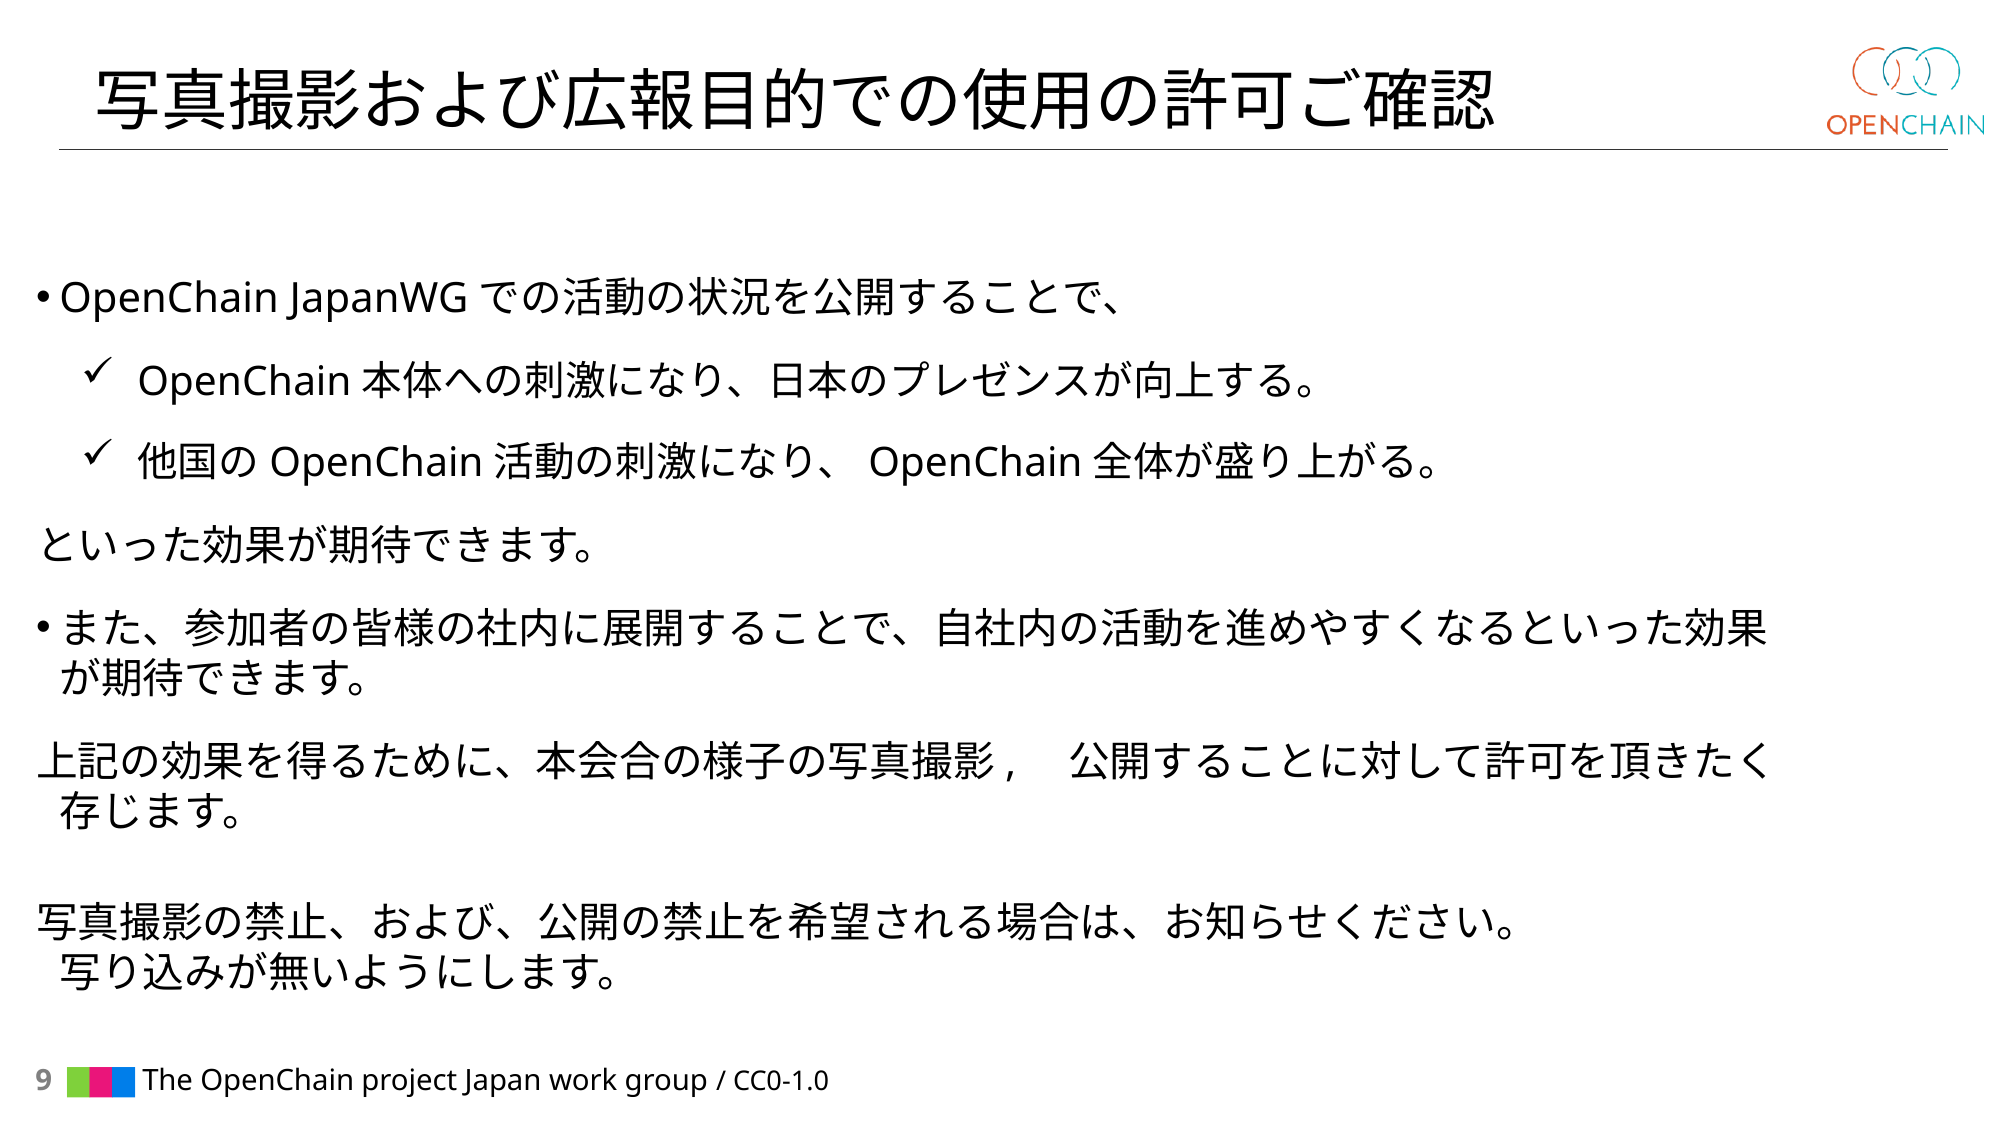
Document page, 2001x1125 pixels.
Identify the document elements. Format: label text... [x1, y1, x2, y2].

picture [1906, 47, 1984, 135]
list OpenChain JapanWGでの活動の状況を公開することで、 OpenChain本体への刺激になり、日本のプレゼンスが向上する。 他国のOpenChain活動の刺激になり、OpenChain全体が盛り上がる。 といった効果が期待できます。 また、参加者の皆様の社内に展開することで、自社内の活動を進めやすくなるといった効果が期待できます。 上記の効果を得るために、本会合の様子の写真撮影, 公開することに対して許可を頂きたく存じます。 写真撮影の禁止、および、公開の禁止を希望される場合は、お知らせください。 写り込みが無いようにします。 [0, 263, 1800, 1064]
title 写真撮影および広報目的での使用の許可ご確認 [94, 7, 1906, 138]
